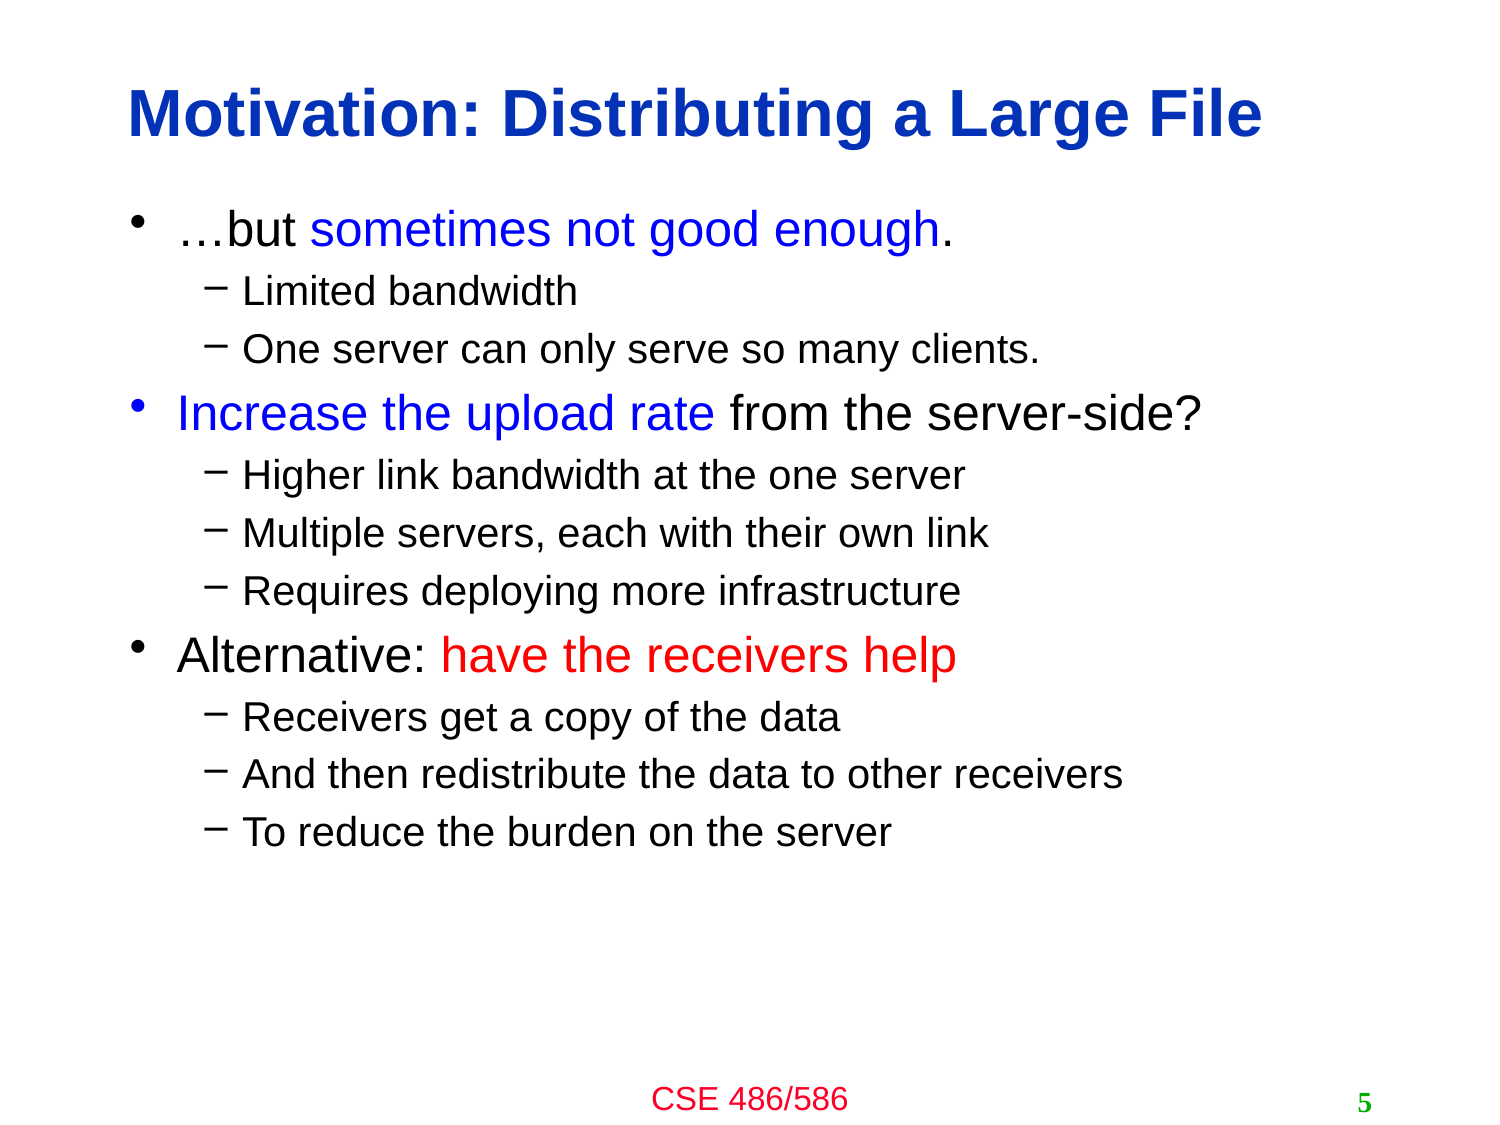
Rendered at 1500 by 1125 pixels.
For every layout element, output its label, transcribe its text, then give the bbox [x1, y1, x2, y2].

title Motivation: Distributing a Large File [112, 53, 1310, 176]
list …but sometimes not good enough. Limited bandwidth One server can only serve so many clients. Increase the upload rate from the server-side? Higher link bandwidth at the one server Multiple servers, each with their own link Requires deploying more infrastructure Alternative: have the receivers help Receivers get a copy of the data And then redistribute the data to other receivers To reduce the burden on the server [114, 195, 1376, 1005]
slide_number 5 [1074, 1076, 1388, 1125]
